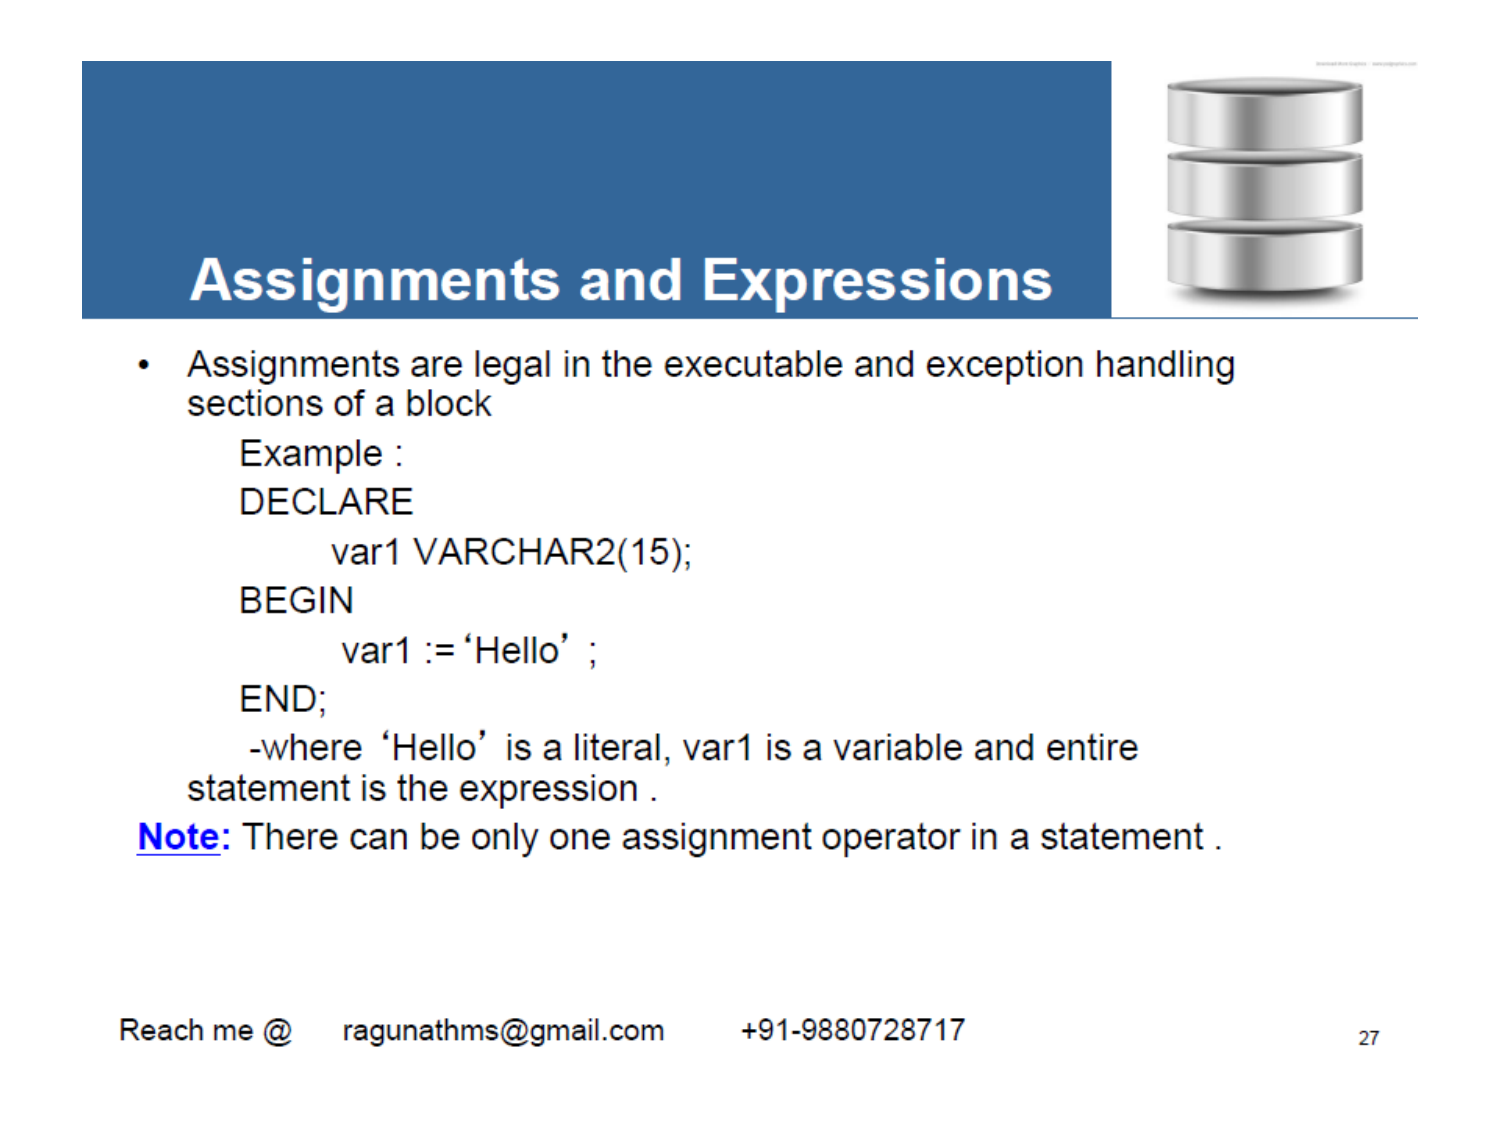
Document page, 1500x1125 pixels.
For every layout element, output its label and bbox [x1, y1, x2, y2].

picture [81, 61, 1419, 1064]
